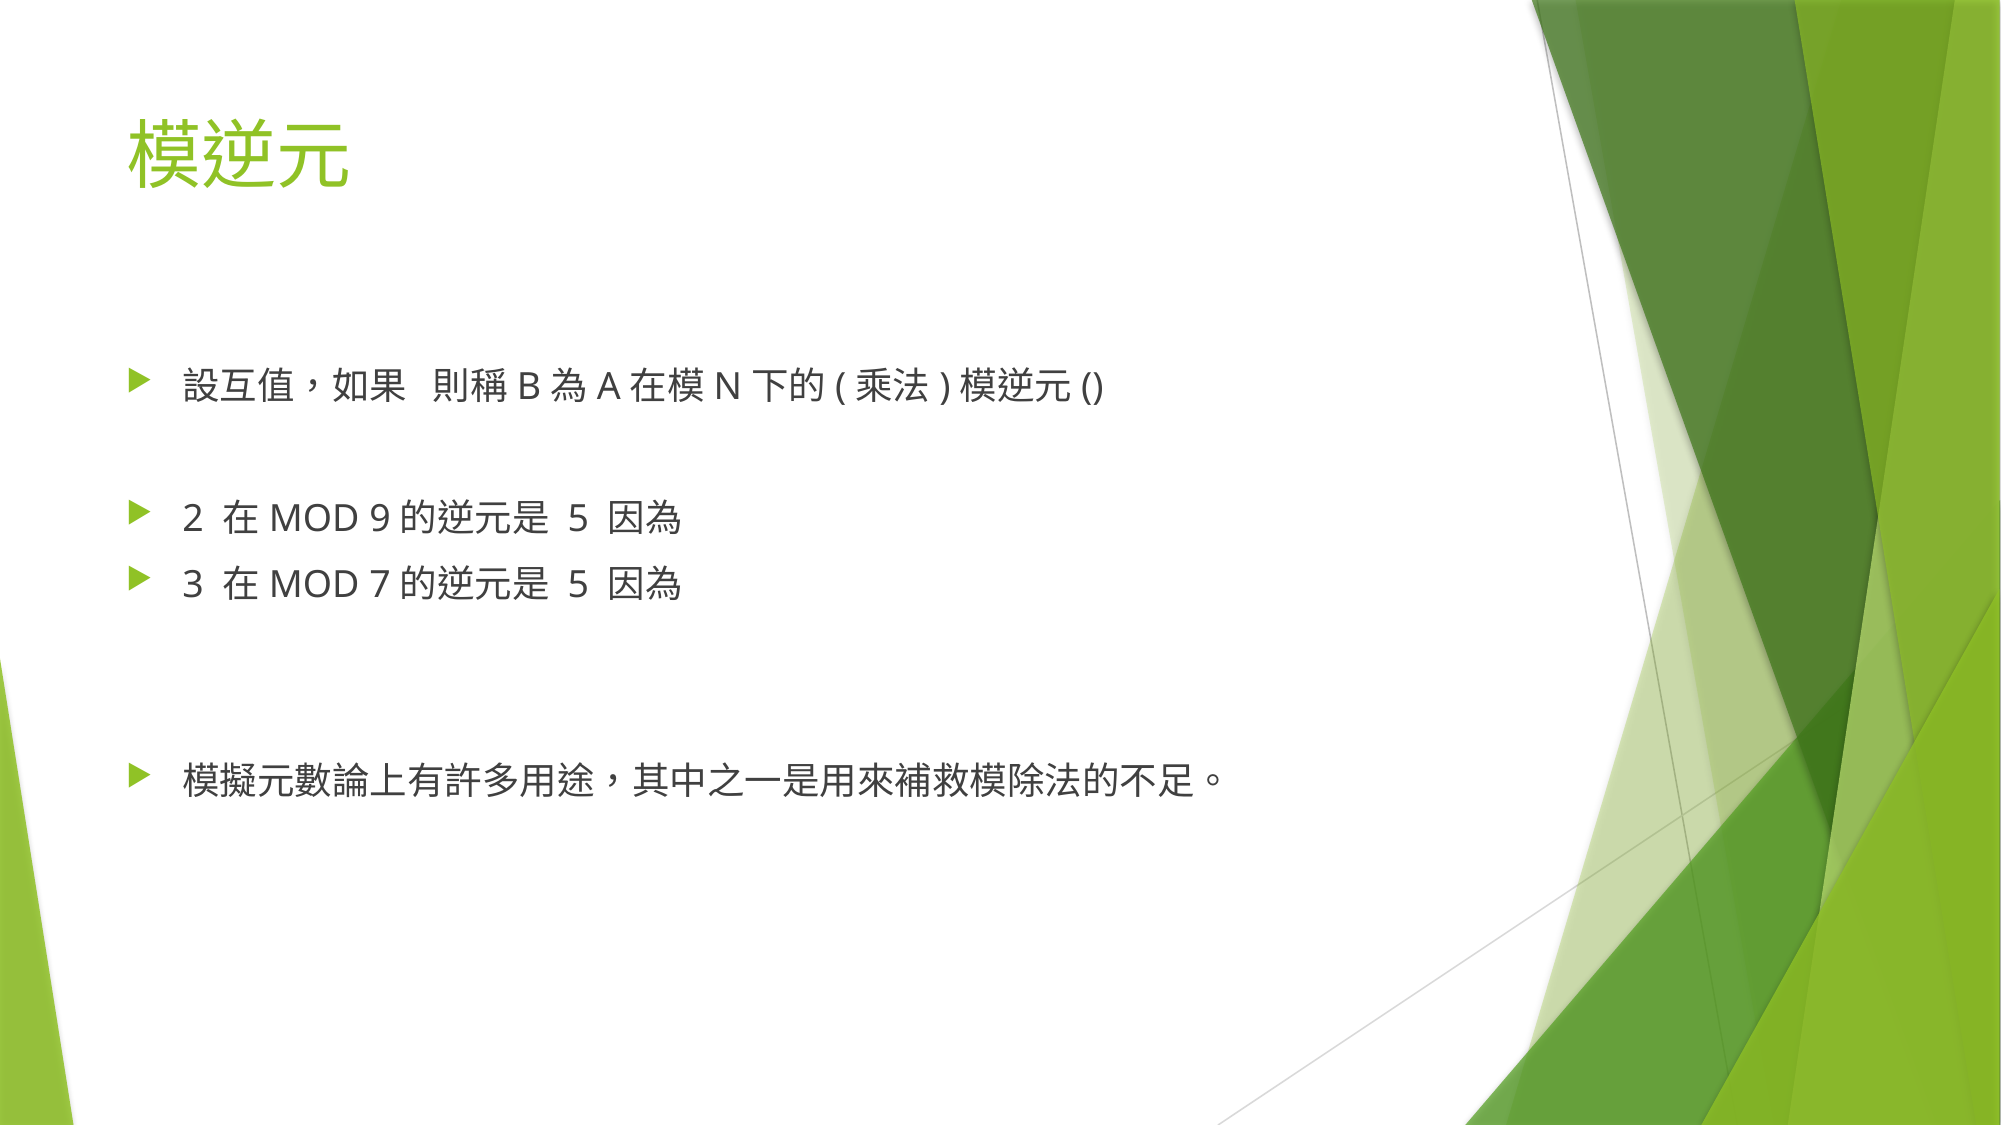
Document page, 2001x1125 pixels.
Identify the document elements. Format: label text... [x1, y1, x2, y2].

title 模逆元 [111, 99, 1522, 317]
